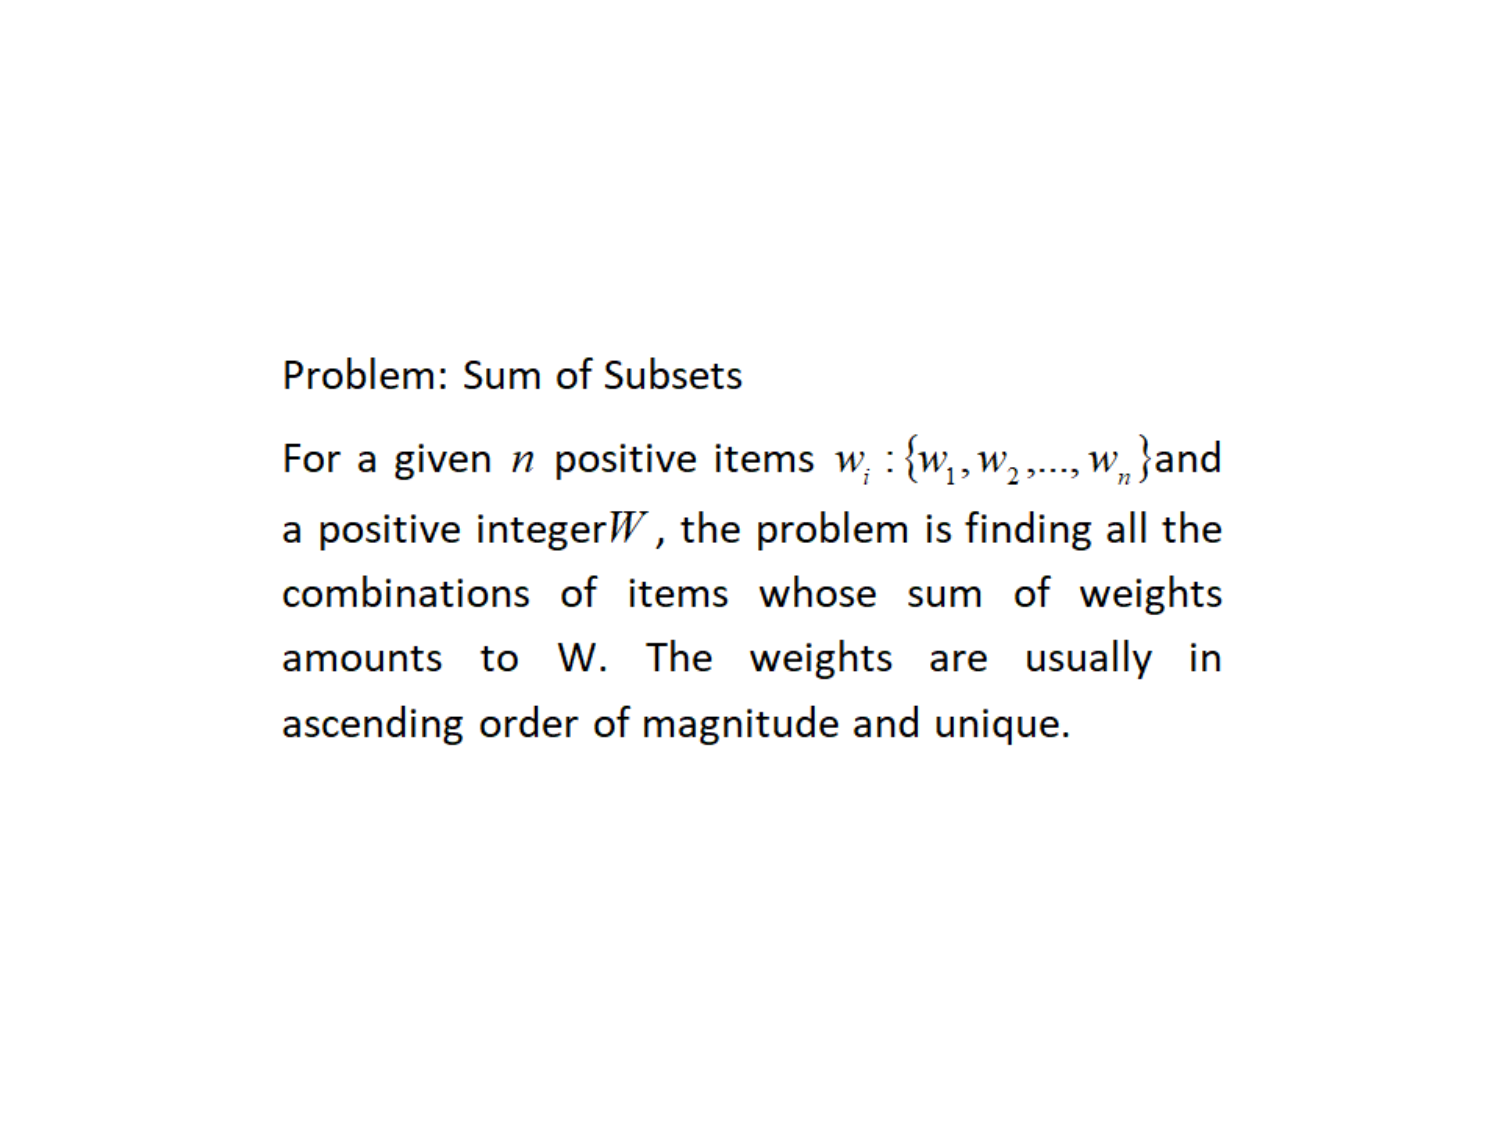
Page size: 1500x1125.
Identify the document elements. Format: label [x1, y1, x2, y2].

picture [237, 339, 1262, 786]
